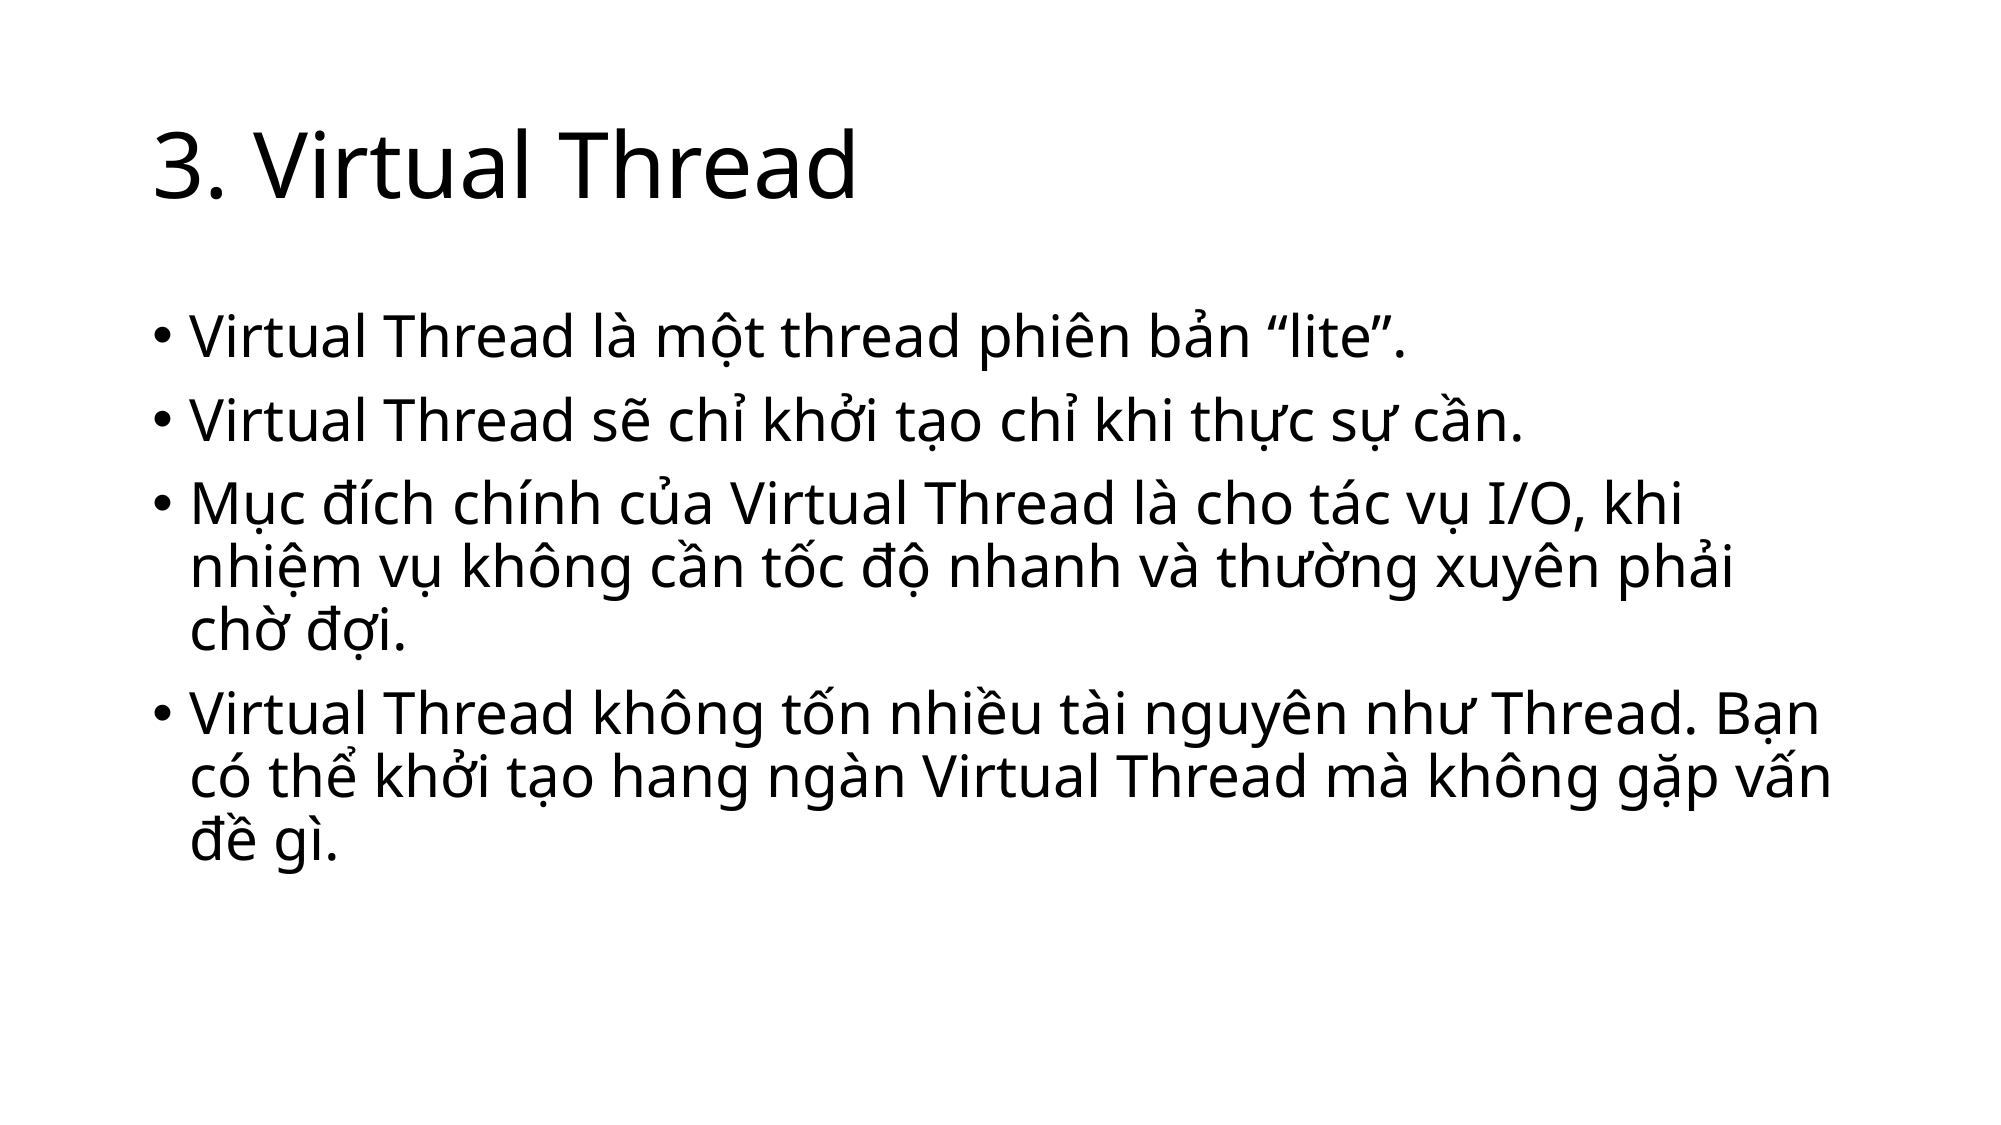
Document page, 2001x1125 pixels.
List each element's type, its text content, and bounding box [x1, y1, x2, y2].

list Virtual Thread là một thread phiên bản “lite”. Virtual Thread sẽ chỉ khởi tạo chỉ khi thực sự cần. Mục đích chính của Virtual Thread là cho tác vụ I/O, khi nhiệm vụ không cần tốc độ nhanh và thường xuyên phải chờ đợi. Virtual Thread không tốn nhiều tài nguyên như Thread. Bạn có thể khởi tạo hang ngàn Virtual Thread mà không gặp vấn đề gì. [137, 299, 1863, 1014]
title 3. Virtual Thread [137, 59, 1863, 278]
